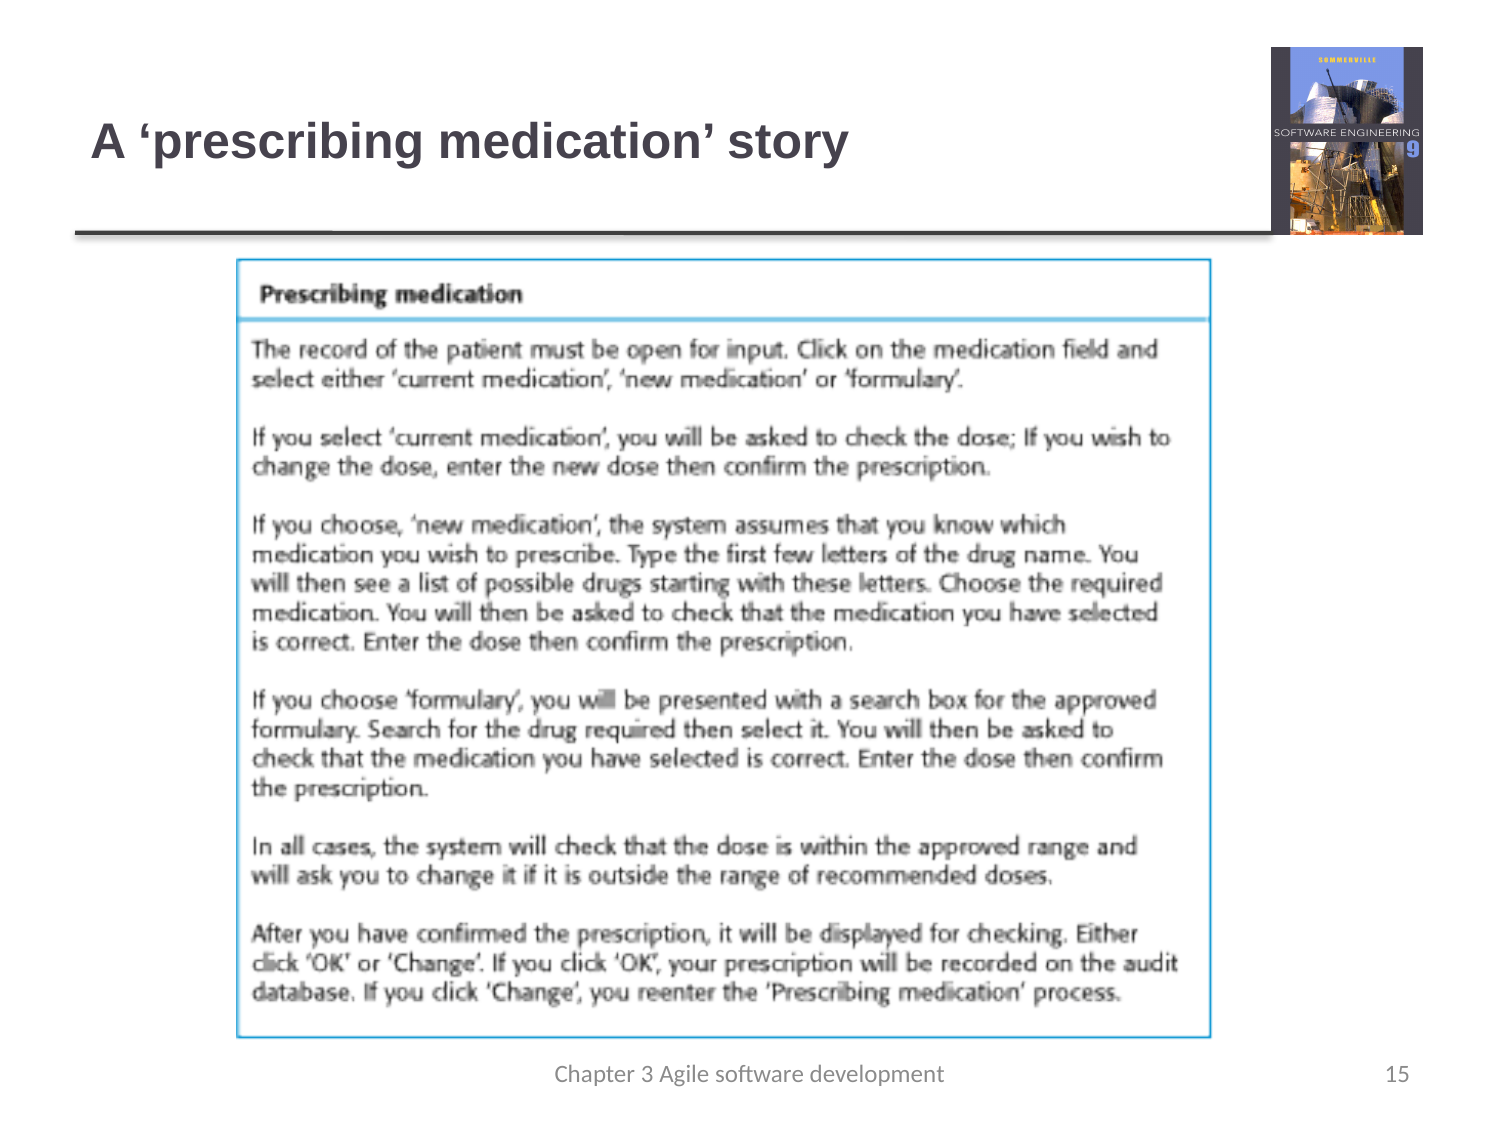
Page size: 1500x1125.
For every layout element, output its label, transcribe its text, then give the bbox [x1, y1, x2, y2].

title A ‘prescribing medication’ story [74, 44, 1272, 233]
slide_number 15 [1074, 1042, 1425, 1103]
picture [1272, 47, 1423, 235]
picture [236, 256, 1216, 1043]
footer Chapter 3 Agile software development [512, 1051, 988, 1103]
